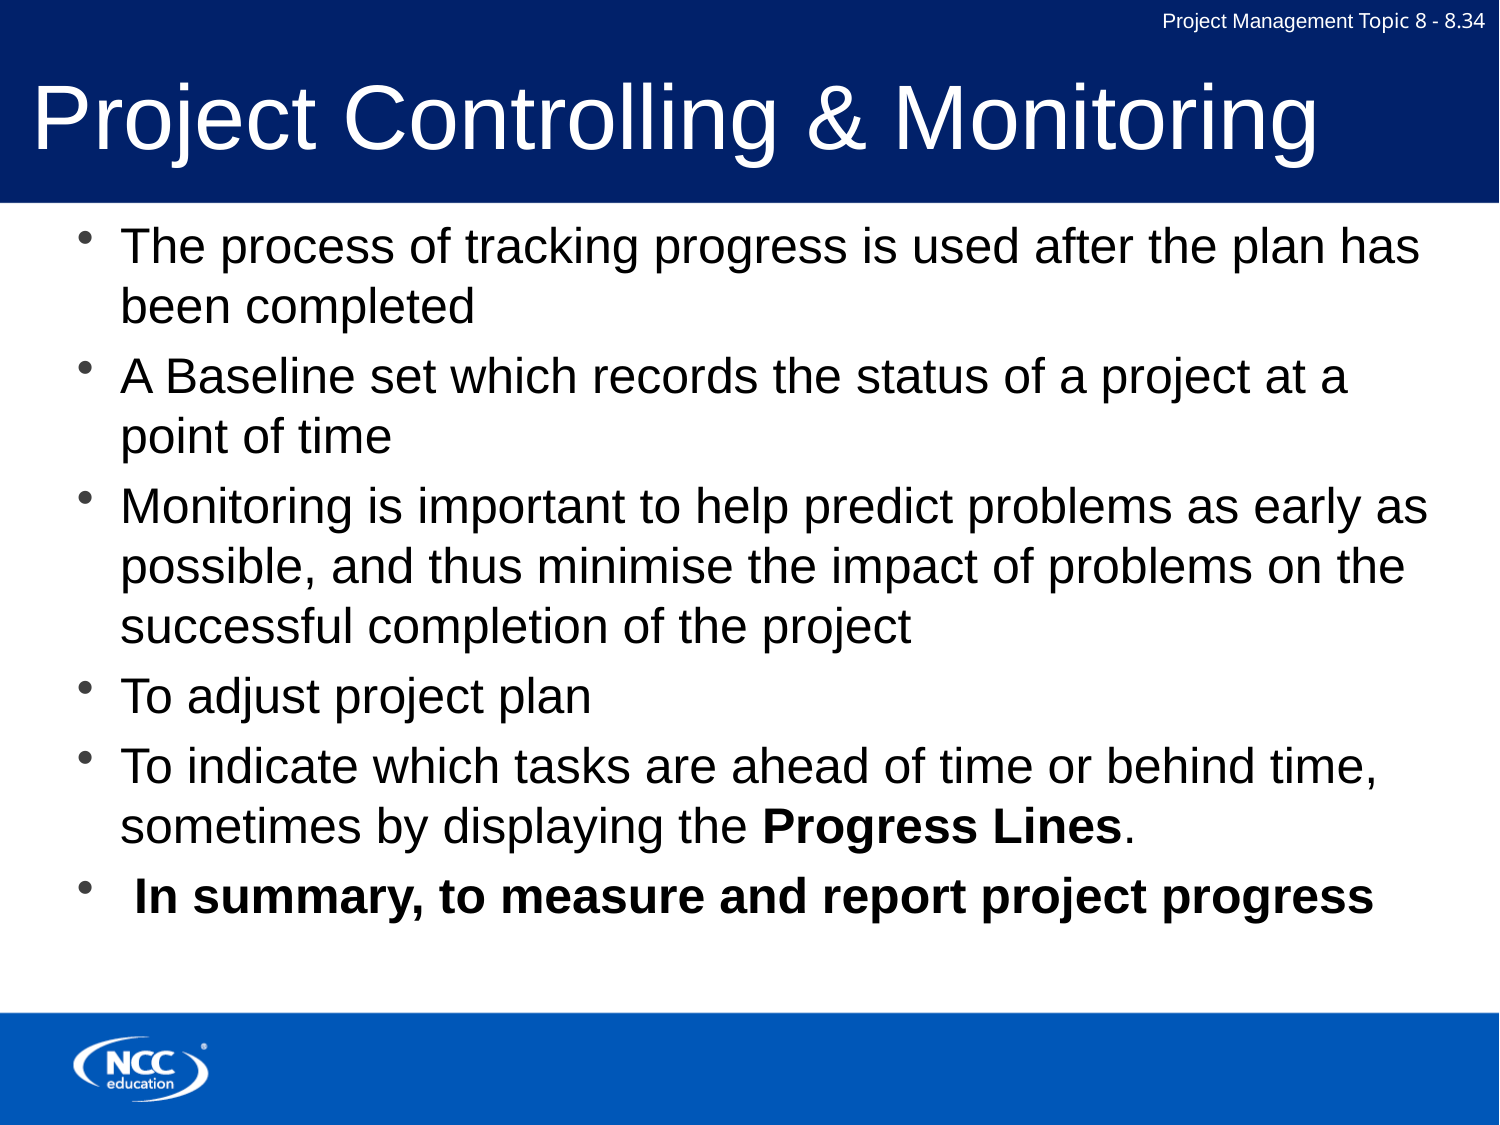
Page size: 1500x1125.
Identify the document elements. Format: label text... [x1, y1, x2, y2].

title Project Controlling & Monitoring [16, 19, 1459, 207]
picture [0, 0, 1499, 1125]
list The process of tracking progress is used after the plan has been completed A Baseline set which records the status of a project at a point of time Monitoring is important to help predict problems as early as possible, and thus minimise the impact of problems on the successful completion of the project To adjust project plan To indicate which tasks are ahead of time or behind time, sometimes by displaying the Progress Lines. In summary, to measure and report project progress [17, 206, 1471, 1012]
